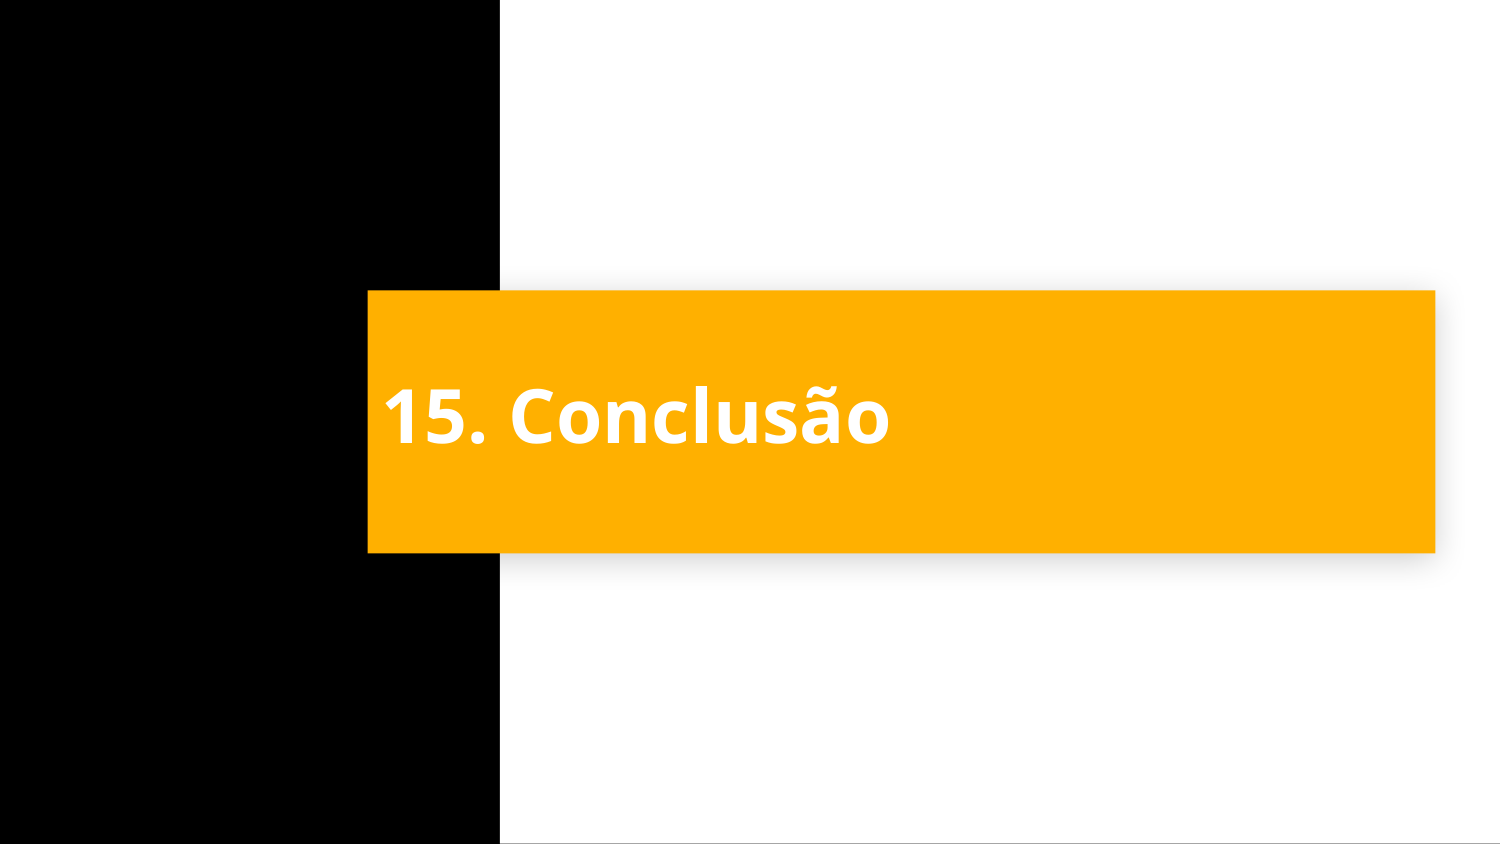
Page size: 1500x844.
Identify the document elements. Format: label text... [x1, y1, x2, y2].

title 15. Conclusão [366, 369, 1435, 474]
